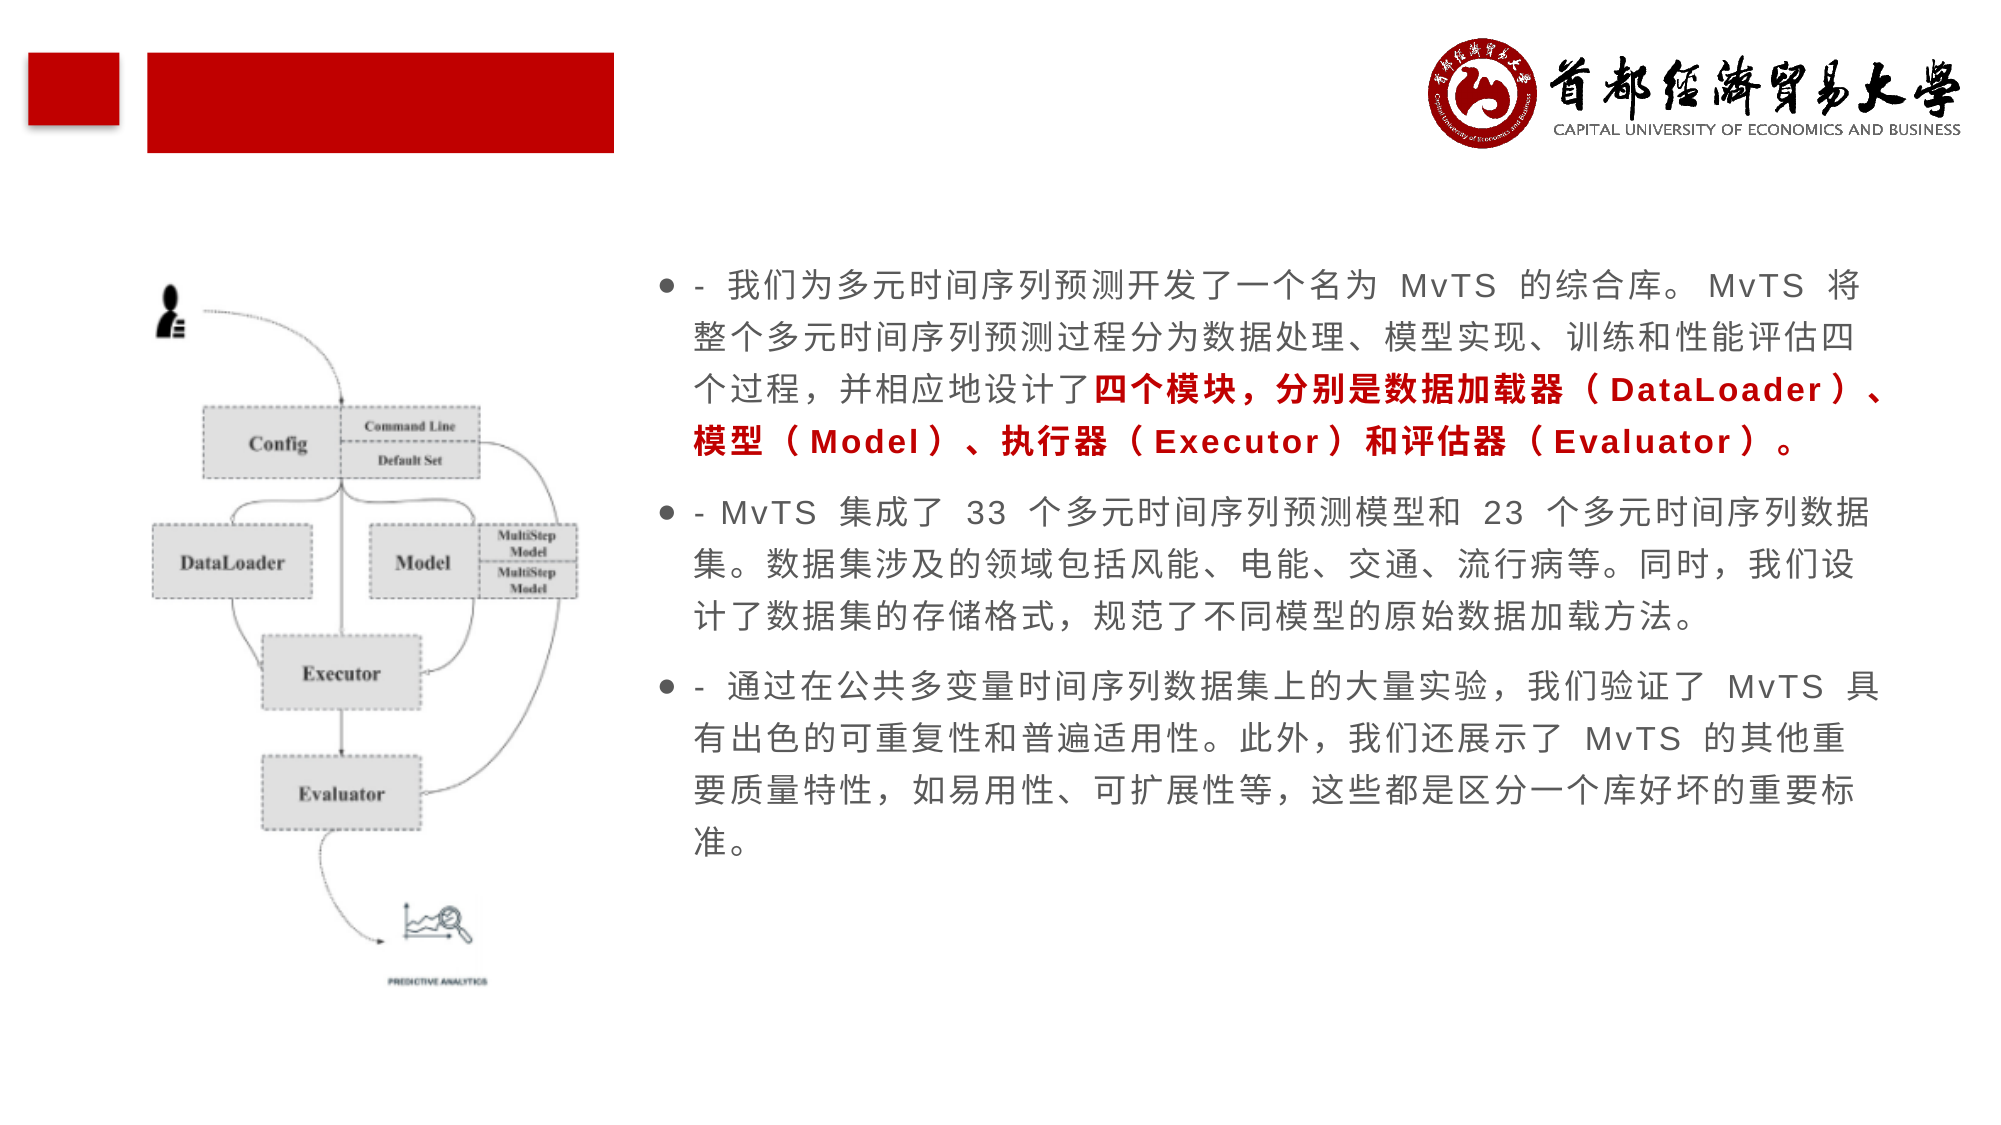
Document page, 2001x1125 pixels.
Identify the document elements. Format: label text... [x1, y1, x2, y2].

picture [109, 243, 587, 1005]
list - 我们为多元时间序列预测开发了一个名为 MvTS 的综合库。MvTS 将整个多元时间序列预测过程分为数据处理、模型实现、训练和性能评估四个过程，并相应地设计了四个模块，分别是数据加载器（DataLoader）、模型（Model）、执行器（Executor）和评估器（Evaluator）。 - MvTS 集成了 33 个多元时间序列预测模型和 23 个多元时间序列数据集。数据集涉及的领域包括风能、电能、交通、流行病等。同时，我们设计了数据集的存储格式，规范了不同模型的原始数据加载方法。 - 通过在公共多变量时间序列数据集上的大量实验，我们验证了 MvTS 具有出色的可重复性和普遍适用性。此外，我们还展示了 MvTS 的其他重要质量特性，如易用性、可扩展性等，这些都是区分一个库好坏的重要标准。 [642, 244, 1900, 891]
picture [1416, 26, 1972, 154]
